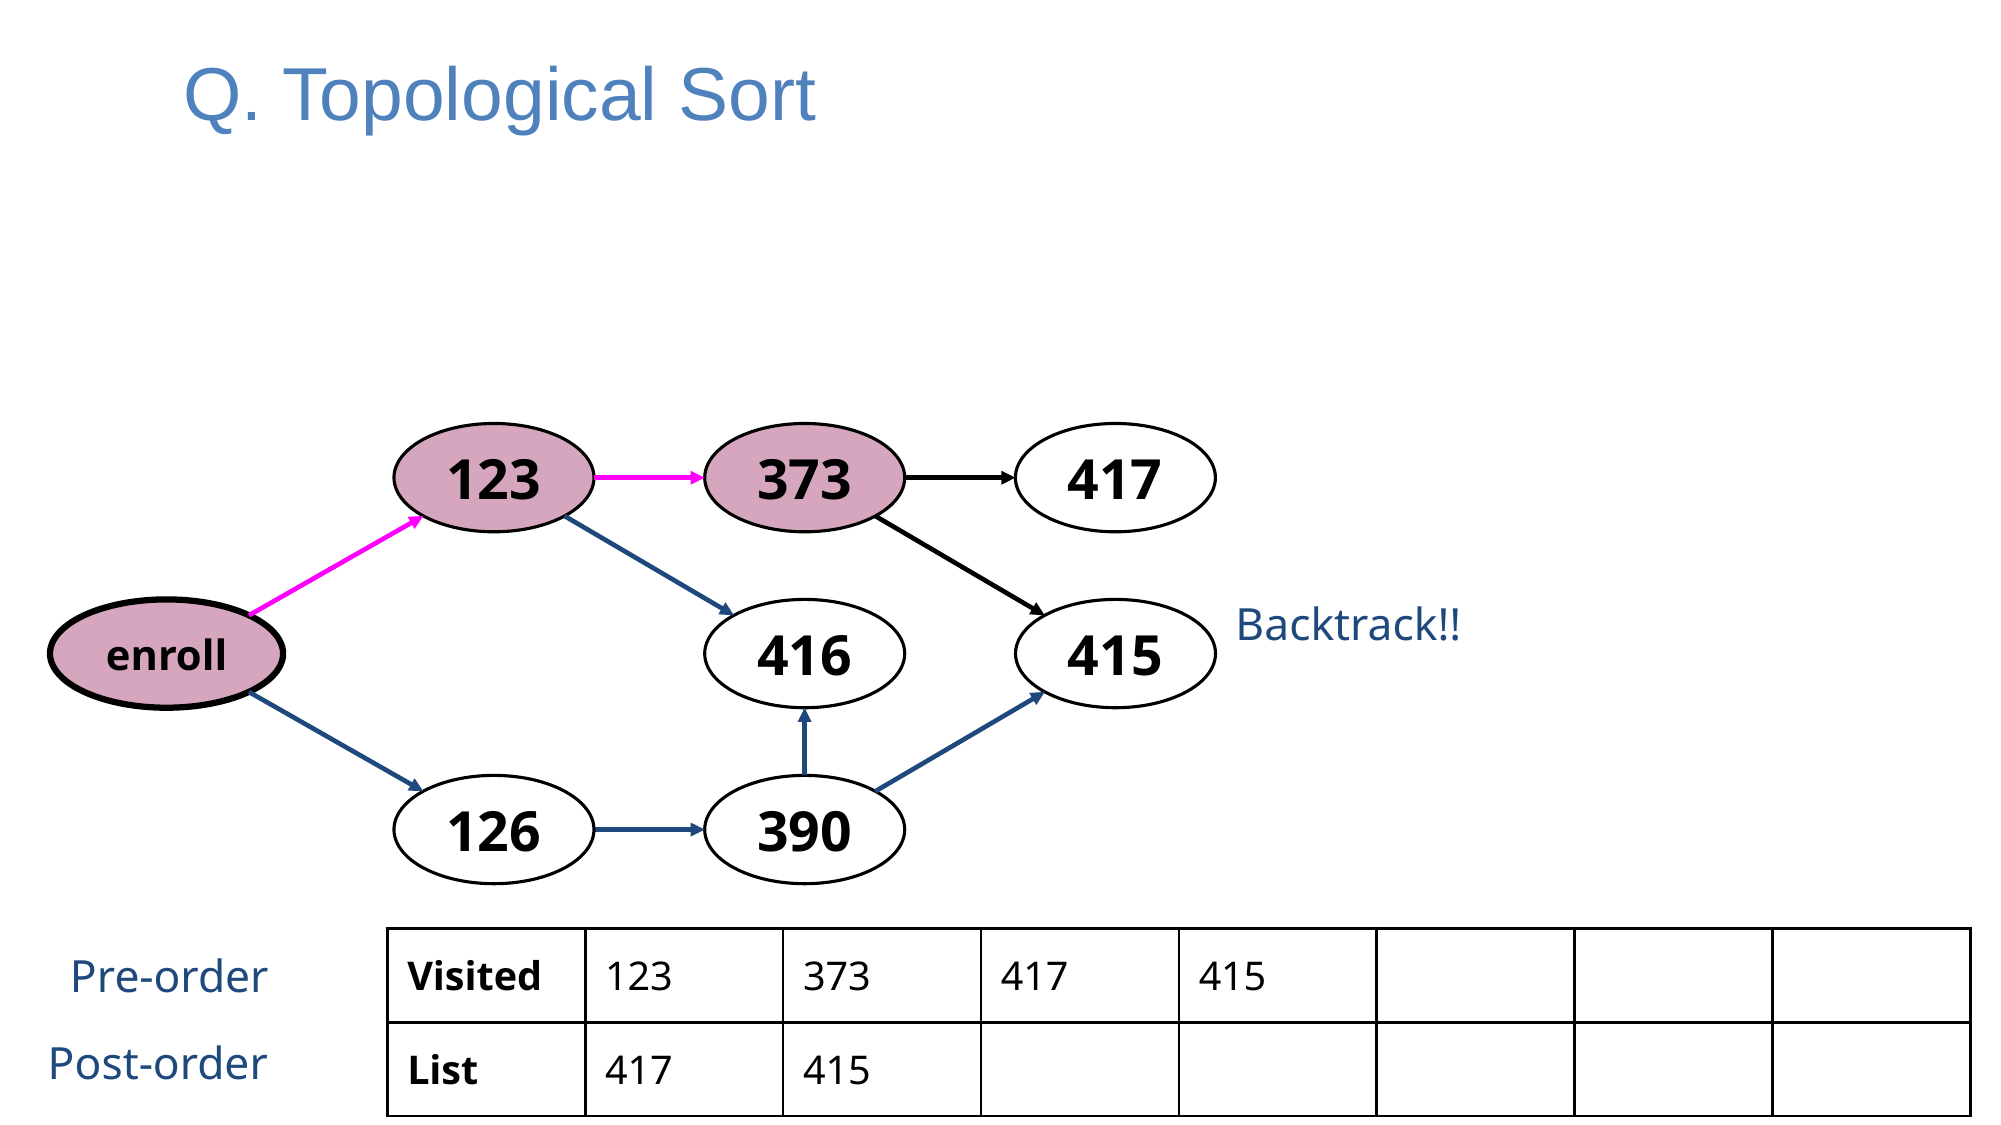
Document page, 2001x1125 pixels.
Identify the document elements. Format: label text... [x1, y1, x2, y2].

table_header [1576, 930, 1771, 1021]
table_cell [1774, 1024, 1969, 1115]
table_header [1378, 930, 1573, 1021]
table_header 373 [784, 930, 980, 1021]
table_header Visited [389, 930, 584, 1021]
table_cell 417 [587, 1024, 782, 1115]
table_cell [1180, 1024, 1375, 1115]
table_cell [982, 1024, 1178, 1115]
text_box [49, 423, 1216, 884]
table_cell 415 [784, 1024, 980, 1115]
table_header 415 [1180, 930, 1375, 1021]
text_box Pre-order [50, 928, 410, 1011]
table_cell List [389, 1024, 584, 1115]
table_header 123 [587, 930, 782, 1021]
text_box Post-order [27, 1015, 388, 1098]
table_cell [1378, 1024, 1573, 1115]
table_header 417 [982, 930, 1178, 1021]
text_box Backtrack!! [1219, 576, 1512, 620]
table_cell [1576, 1024, 1771, 1115]
title Q. Topological Sort [50, 50, 950, 130]
table_header [1774, 930, 1969, 1021]
